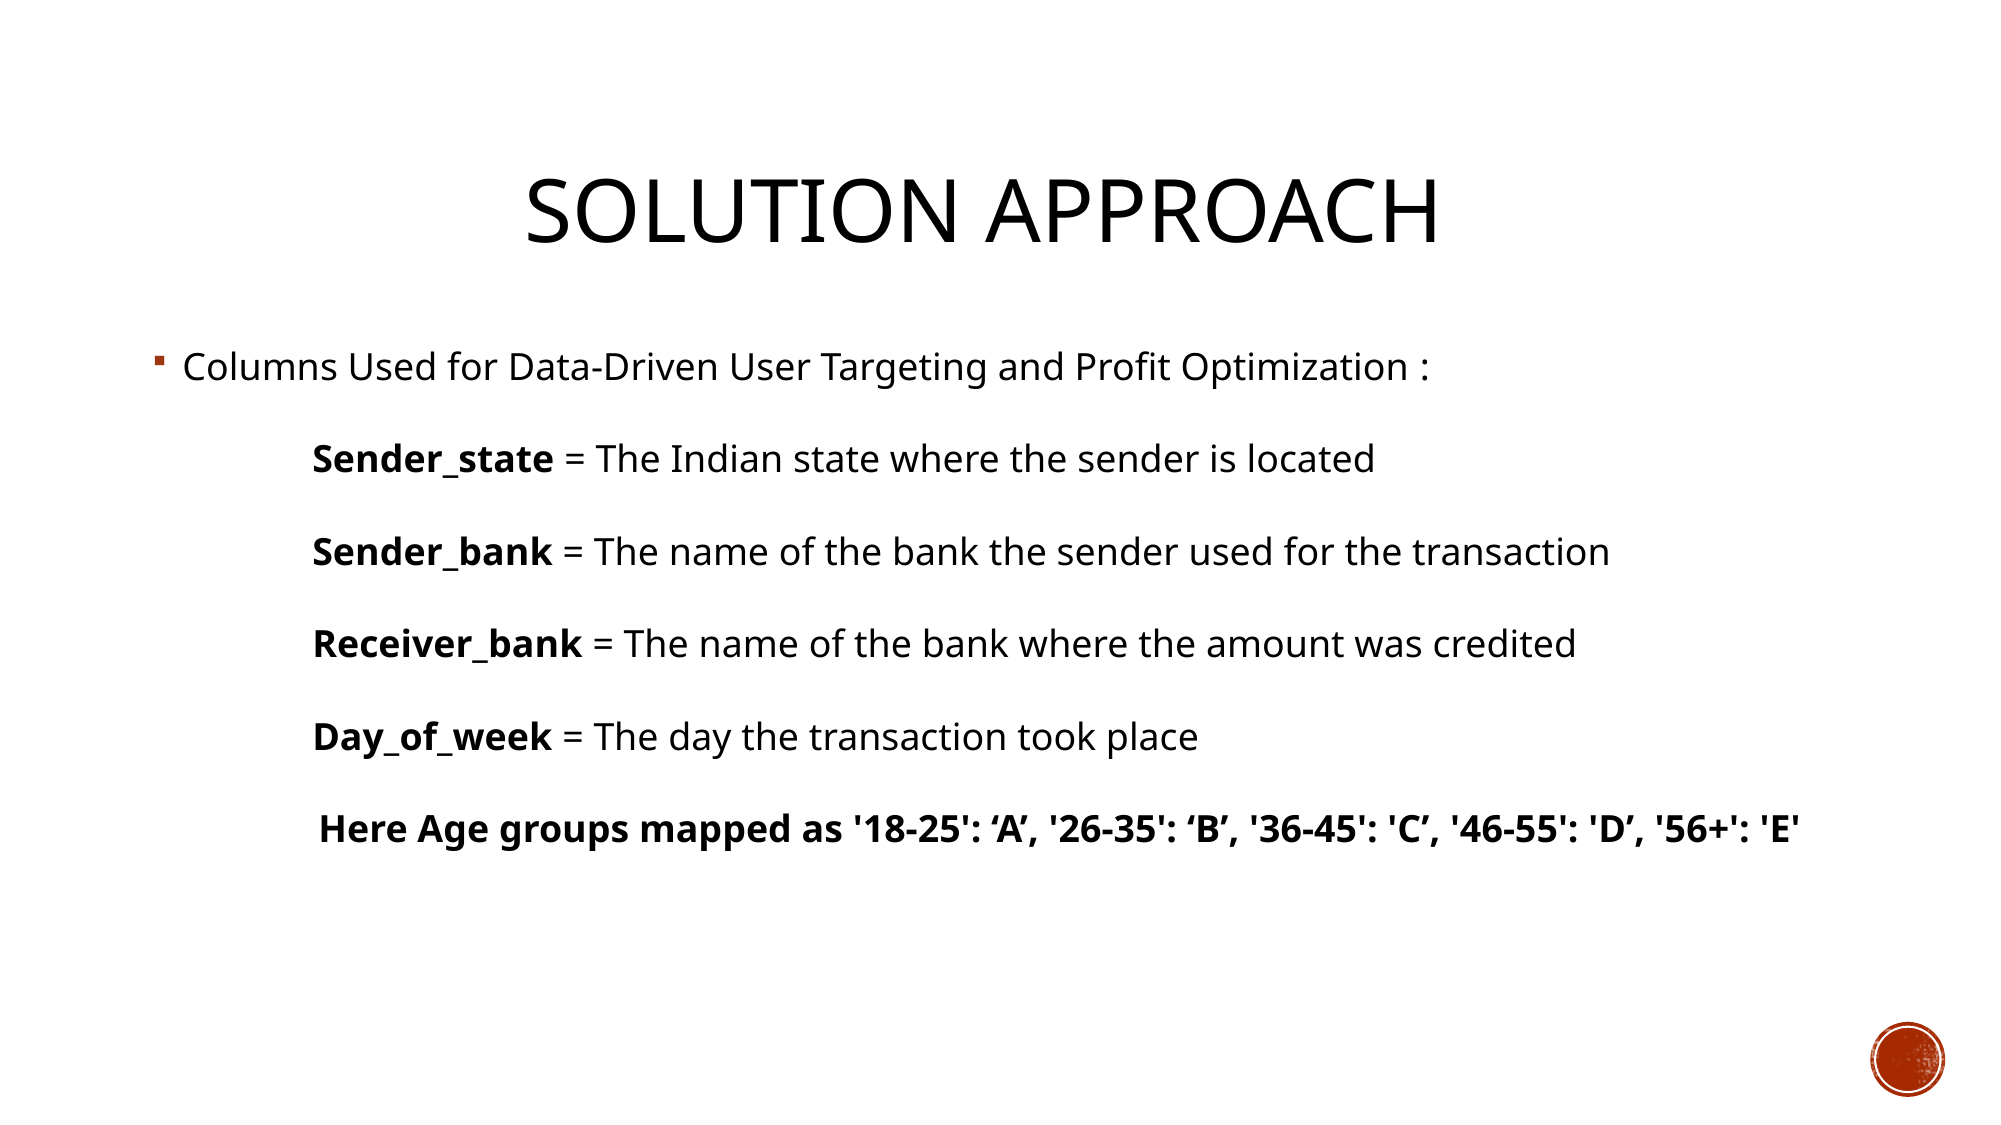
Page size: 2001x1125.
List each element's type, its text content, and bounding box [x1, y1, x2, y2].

list Columns Used for Data-Driven User Targeting and Profit Optimization : Sender_state = The Indian state where the sender is located Sender_bank = The name of the bank the sender used for the transaction Receiver_bank = The name of the bank where the amount was credited Day_of_week = The day the transaction took place Here Age groups mapped as '18-25': ‘A’, '26-35': ‘B’, '36-45': 'C’, '46-55': 'D’, '56+': 'E' [137, 312, 1950, 994]
title Solution approach [137, 164, 1831, 264]
